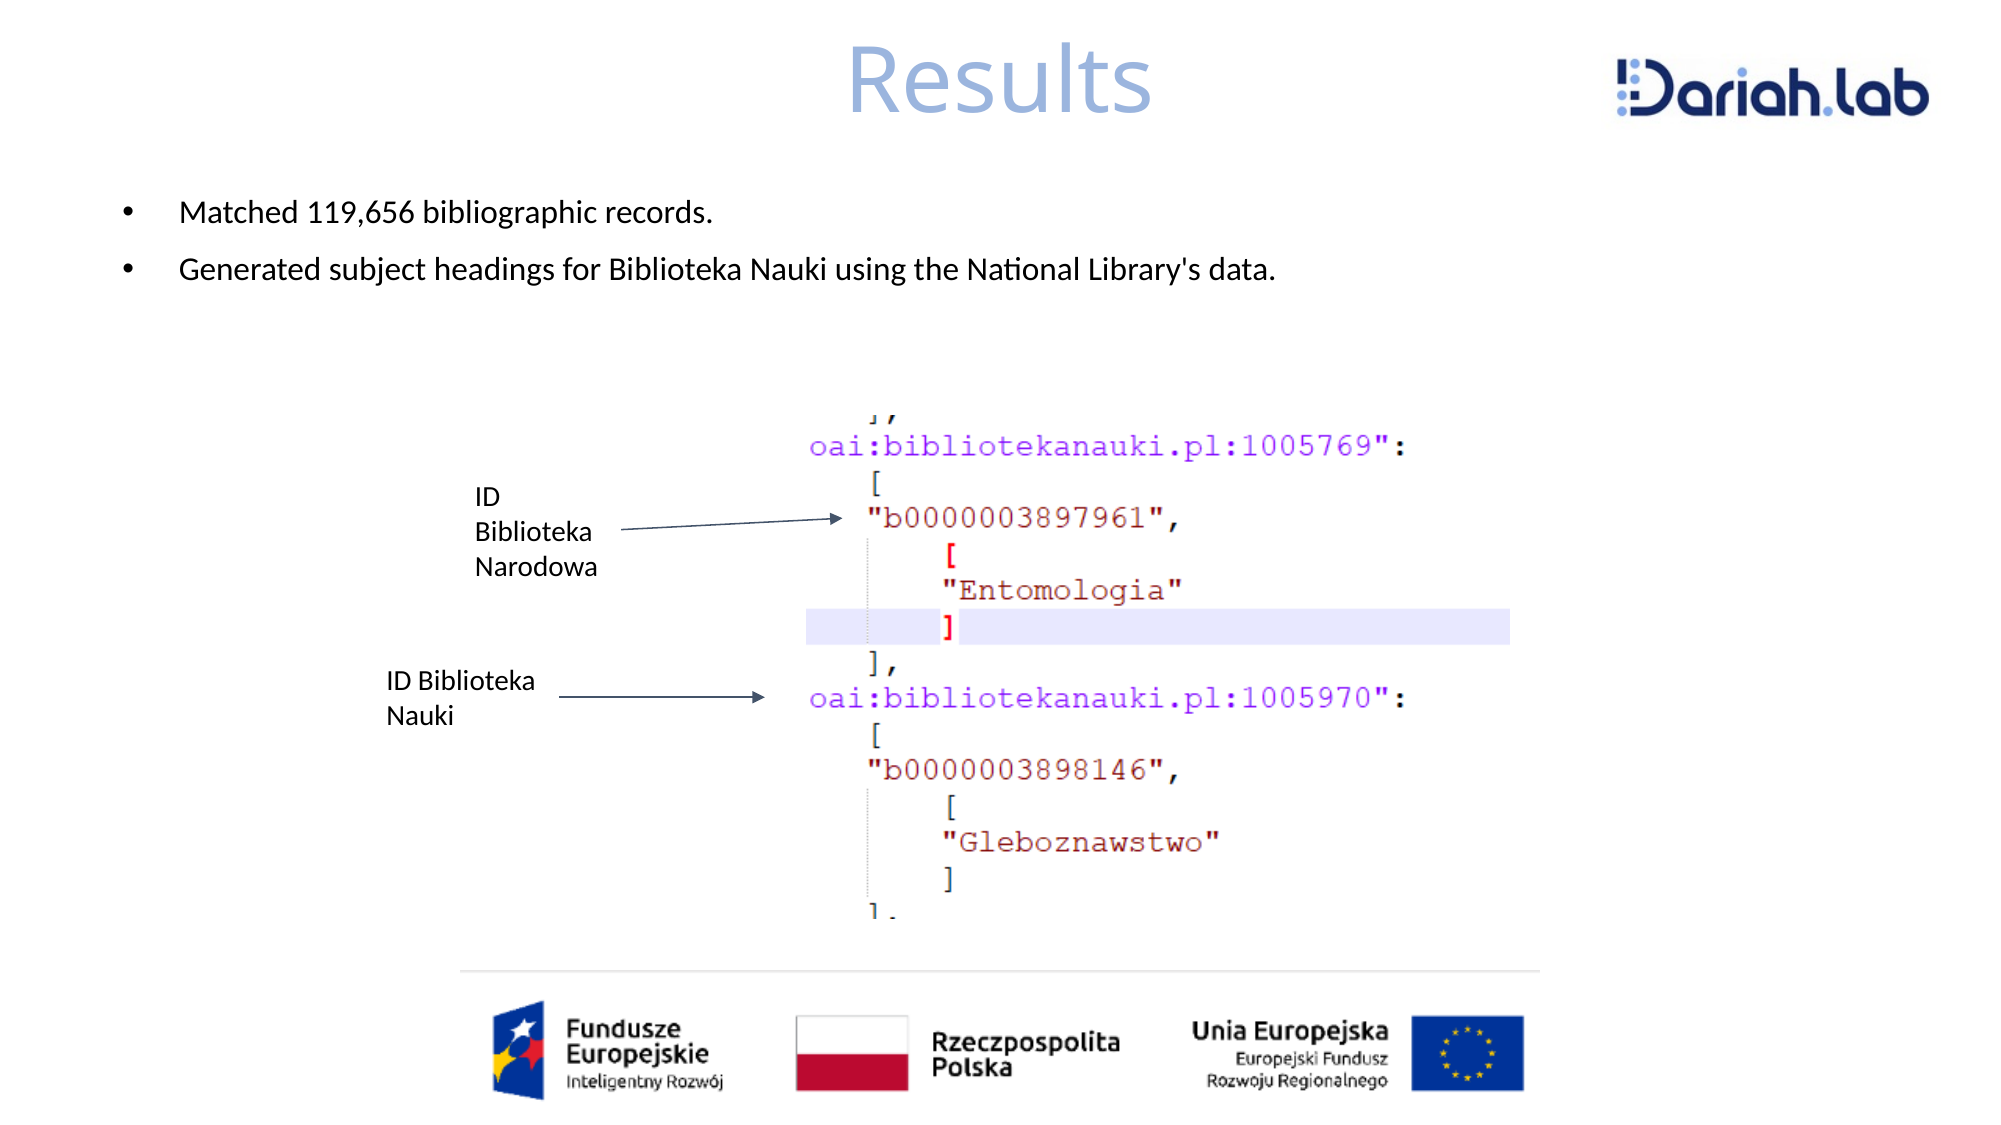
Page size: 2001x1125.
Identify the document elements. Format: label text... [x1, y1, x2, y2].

list Matched 119,656 bibliographic records. Generated subject headings for Biblioteka Nauki using the National Library's data. [88, 187, 1960, 841]
picture [806, 415, 1511, 919]
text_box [620, 517, 843, 531]
title Results [137, 0, 1863, 192]
picture [1601, 33, 1960, 132]
text_box ID Biblioteka Narodowa [460, 462, 622, 597]
text_box ID Biblioteka Nauki [371, 646, 559, 747]
picture [459, 970, 1541, 1125]
